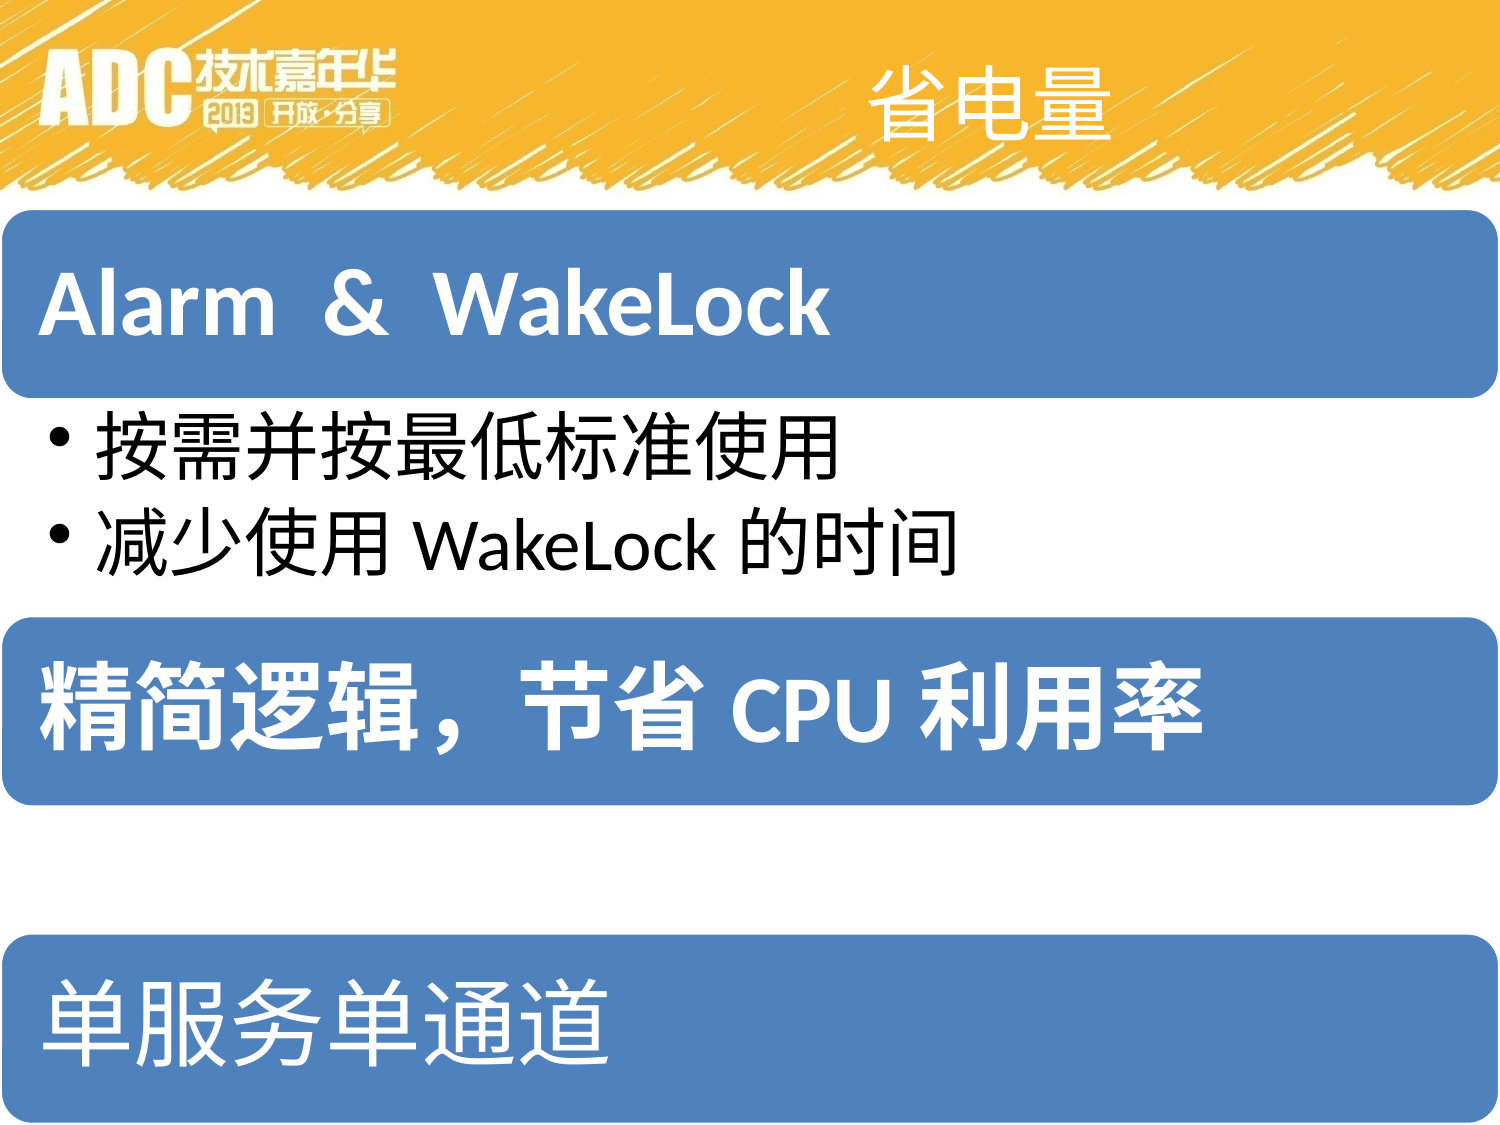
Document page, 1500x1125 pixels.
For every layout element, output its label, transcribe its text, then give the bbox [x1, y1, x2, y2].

title 省电量 [480, 45, 1500, 154]
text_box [0, 207, 1500, 1125]
picture [0, 0, 1500, 207]
